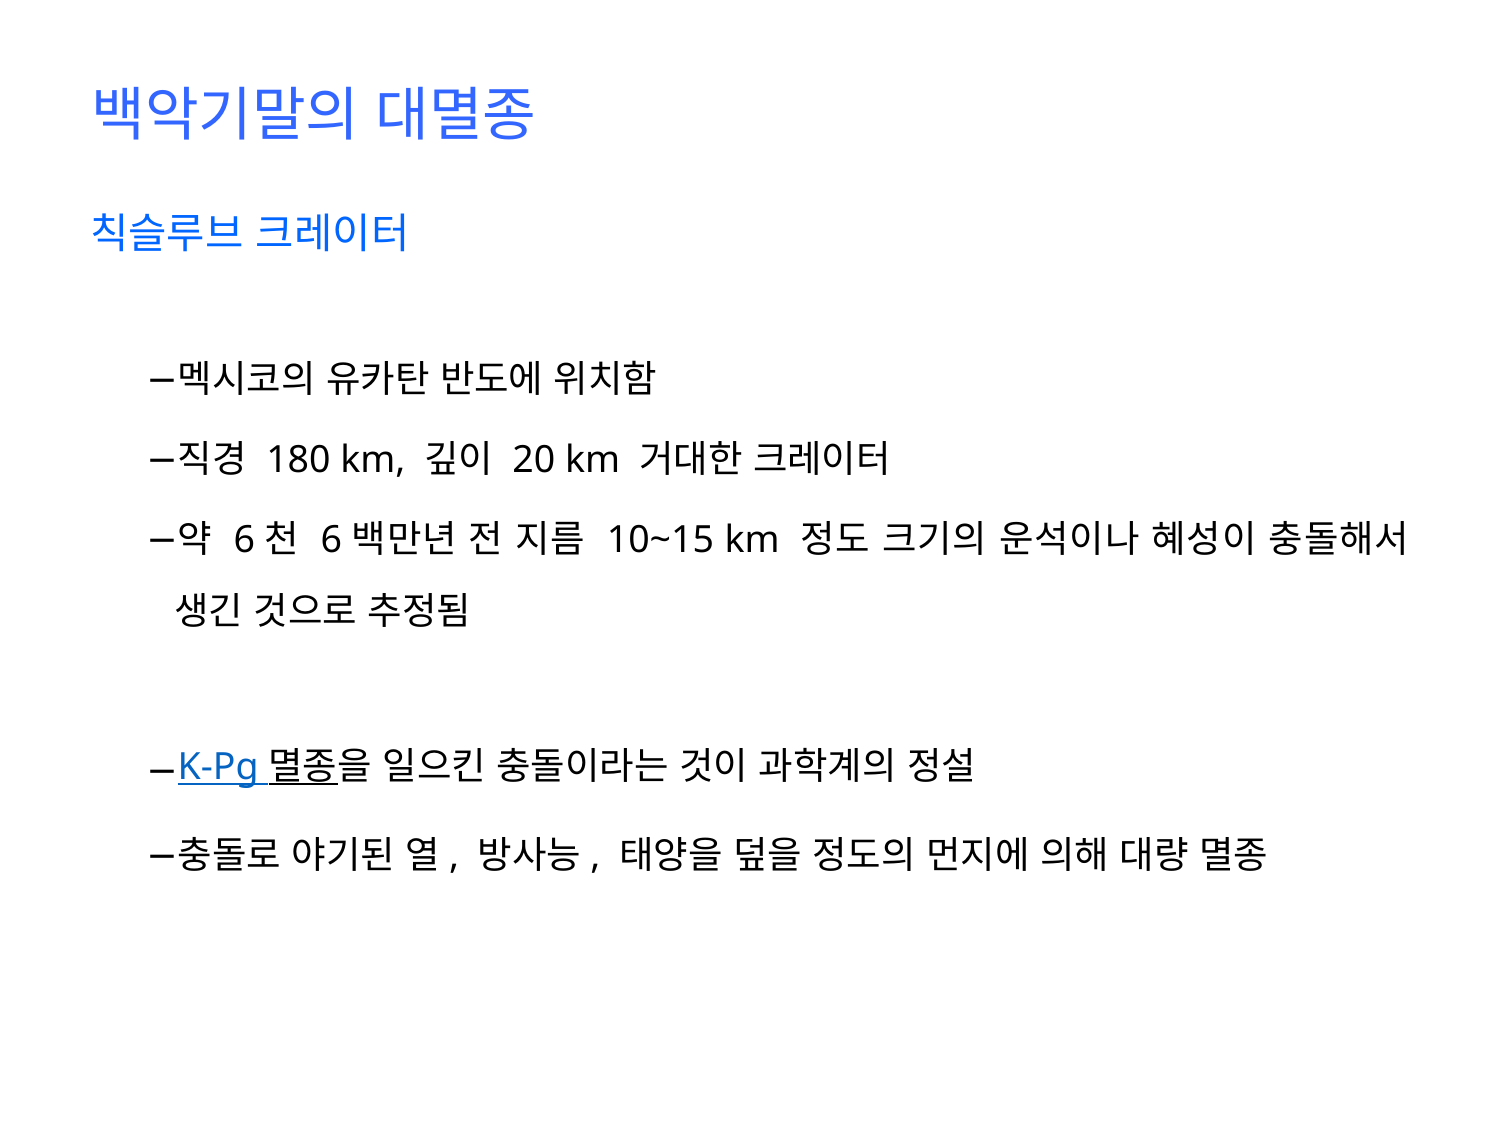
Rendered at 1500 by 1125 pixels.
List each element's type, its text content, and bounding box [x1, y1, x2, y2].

title 백악기말의 대멸종 [76, 52, 1427, 182]
list 칙슬루브 크레이터 멕시코의 유카탄 반도에 위치함 직경 180 km, 깊이 20 km 거대한 크레이터 약 6천 6백만년 전 지름 10~15 km 정도 크기의 운석이나 혜성이 충돌해서 생긴 것으로 추정됨 K-Pg 멸종을 일으킨 충돌이라는 것이 과학계의 정설 충돌로 야기된 열, 방사능, 태양을 덮을 정도의 먼지에 의해 대량 멸종 [75, 205, 1425, 1059]
